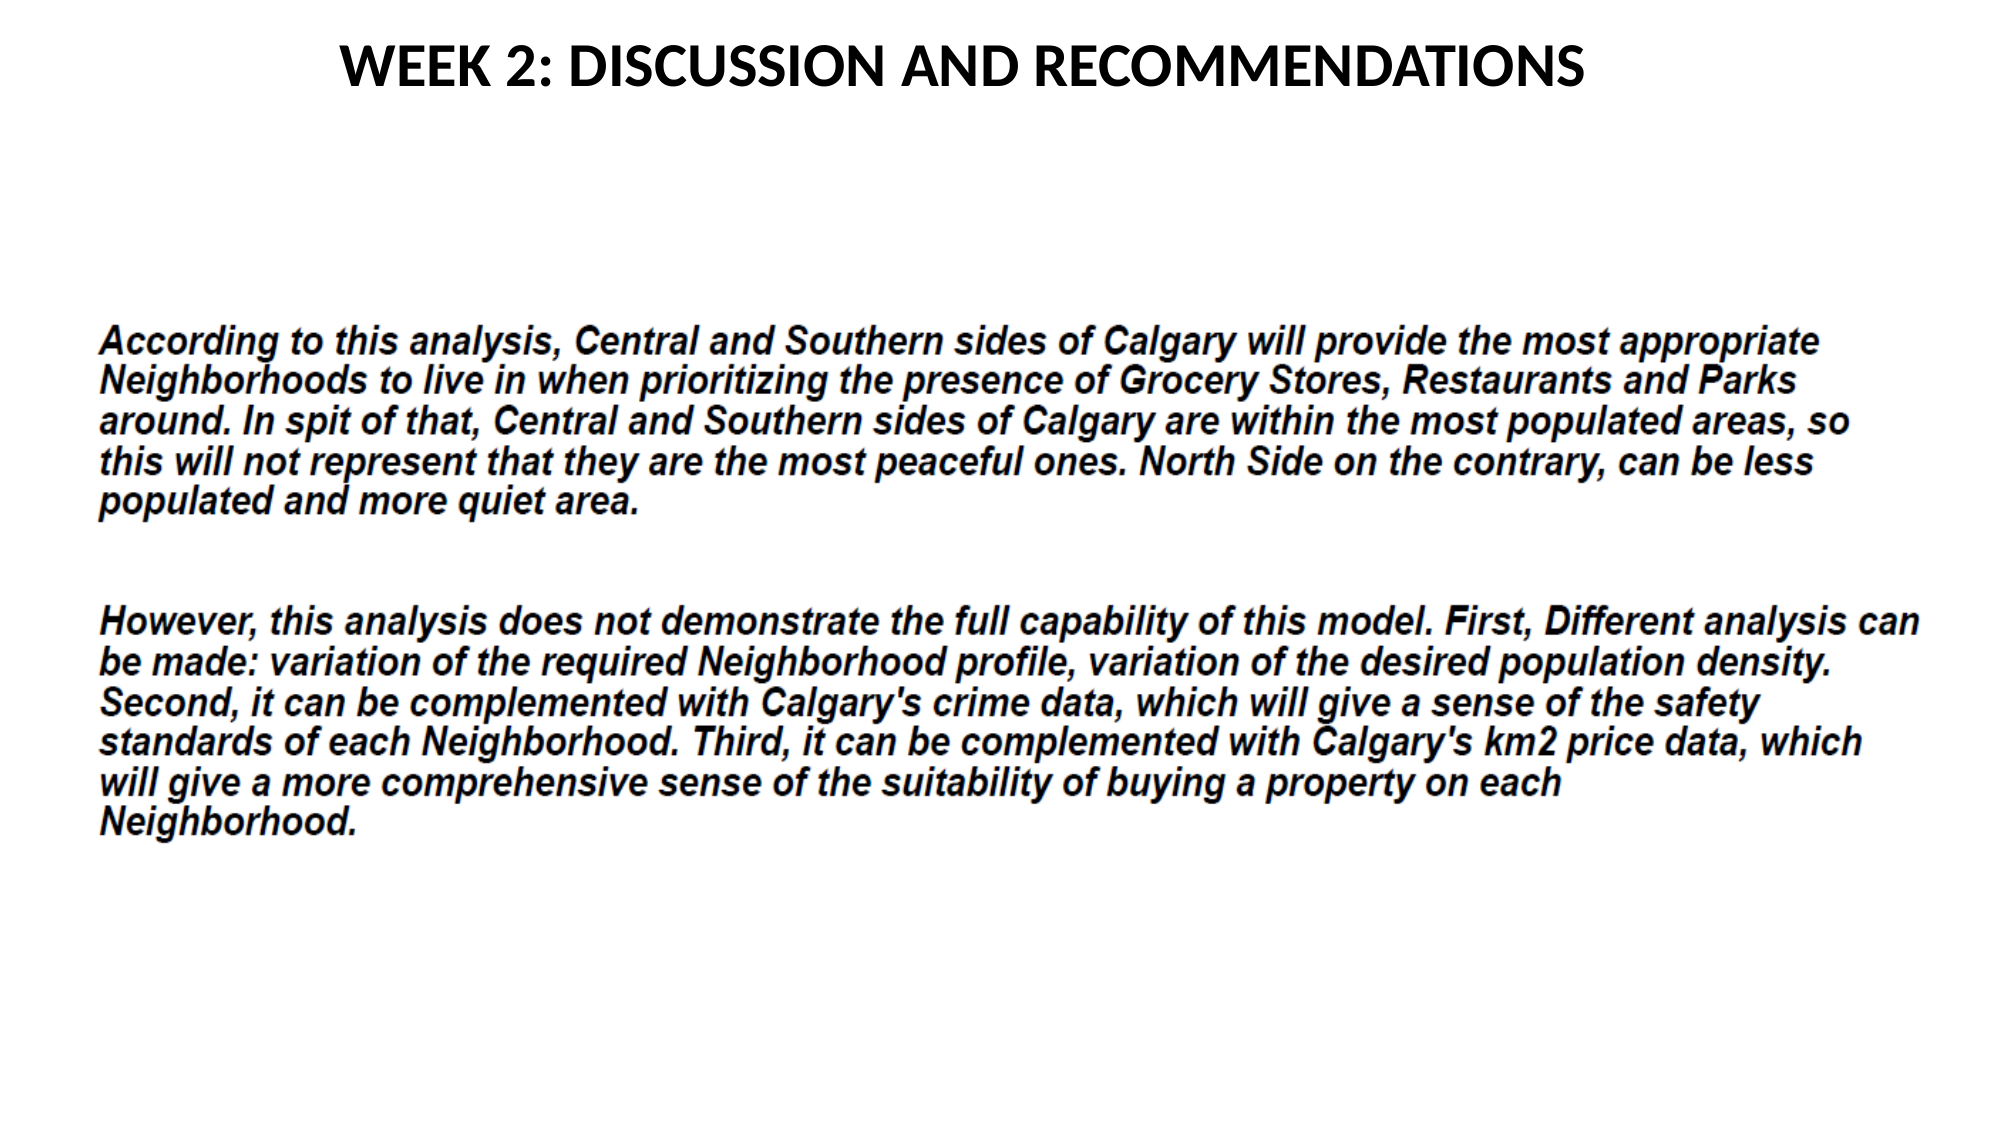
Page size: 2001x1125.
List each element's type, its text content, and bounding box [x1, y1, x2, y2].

picture [76, 297, 1960, 862]
text_box WEEK 2: DISCUSSION AND RECOMMENDATIONS [309, 17, 1618, 107]
